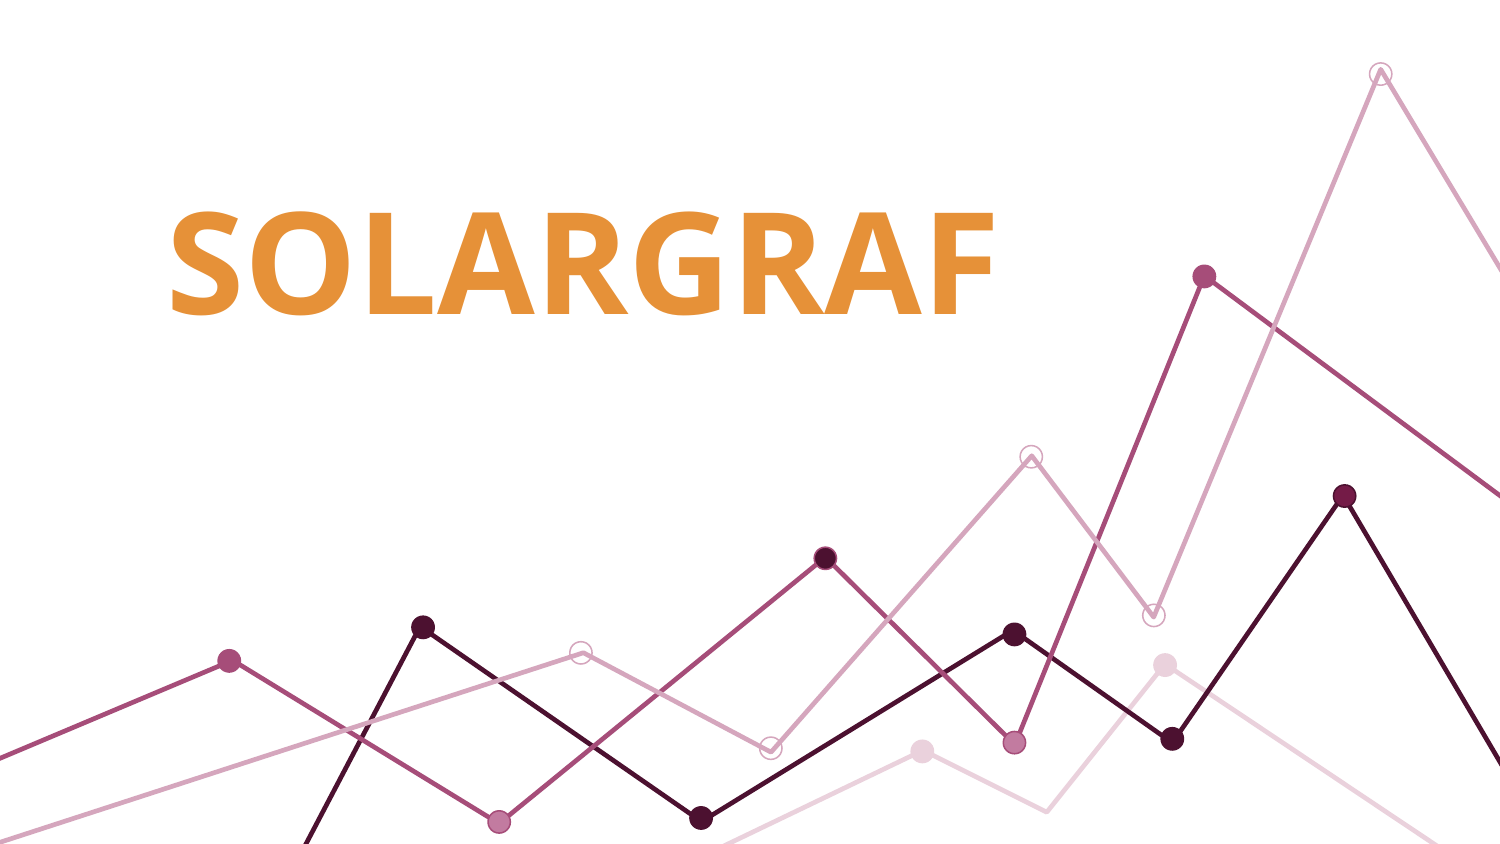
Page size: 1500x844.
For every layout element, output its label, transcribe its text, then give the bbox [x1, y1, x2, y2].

text_box SOLARGRAF [58, 126, 1109, 389]
